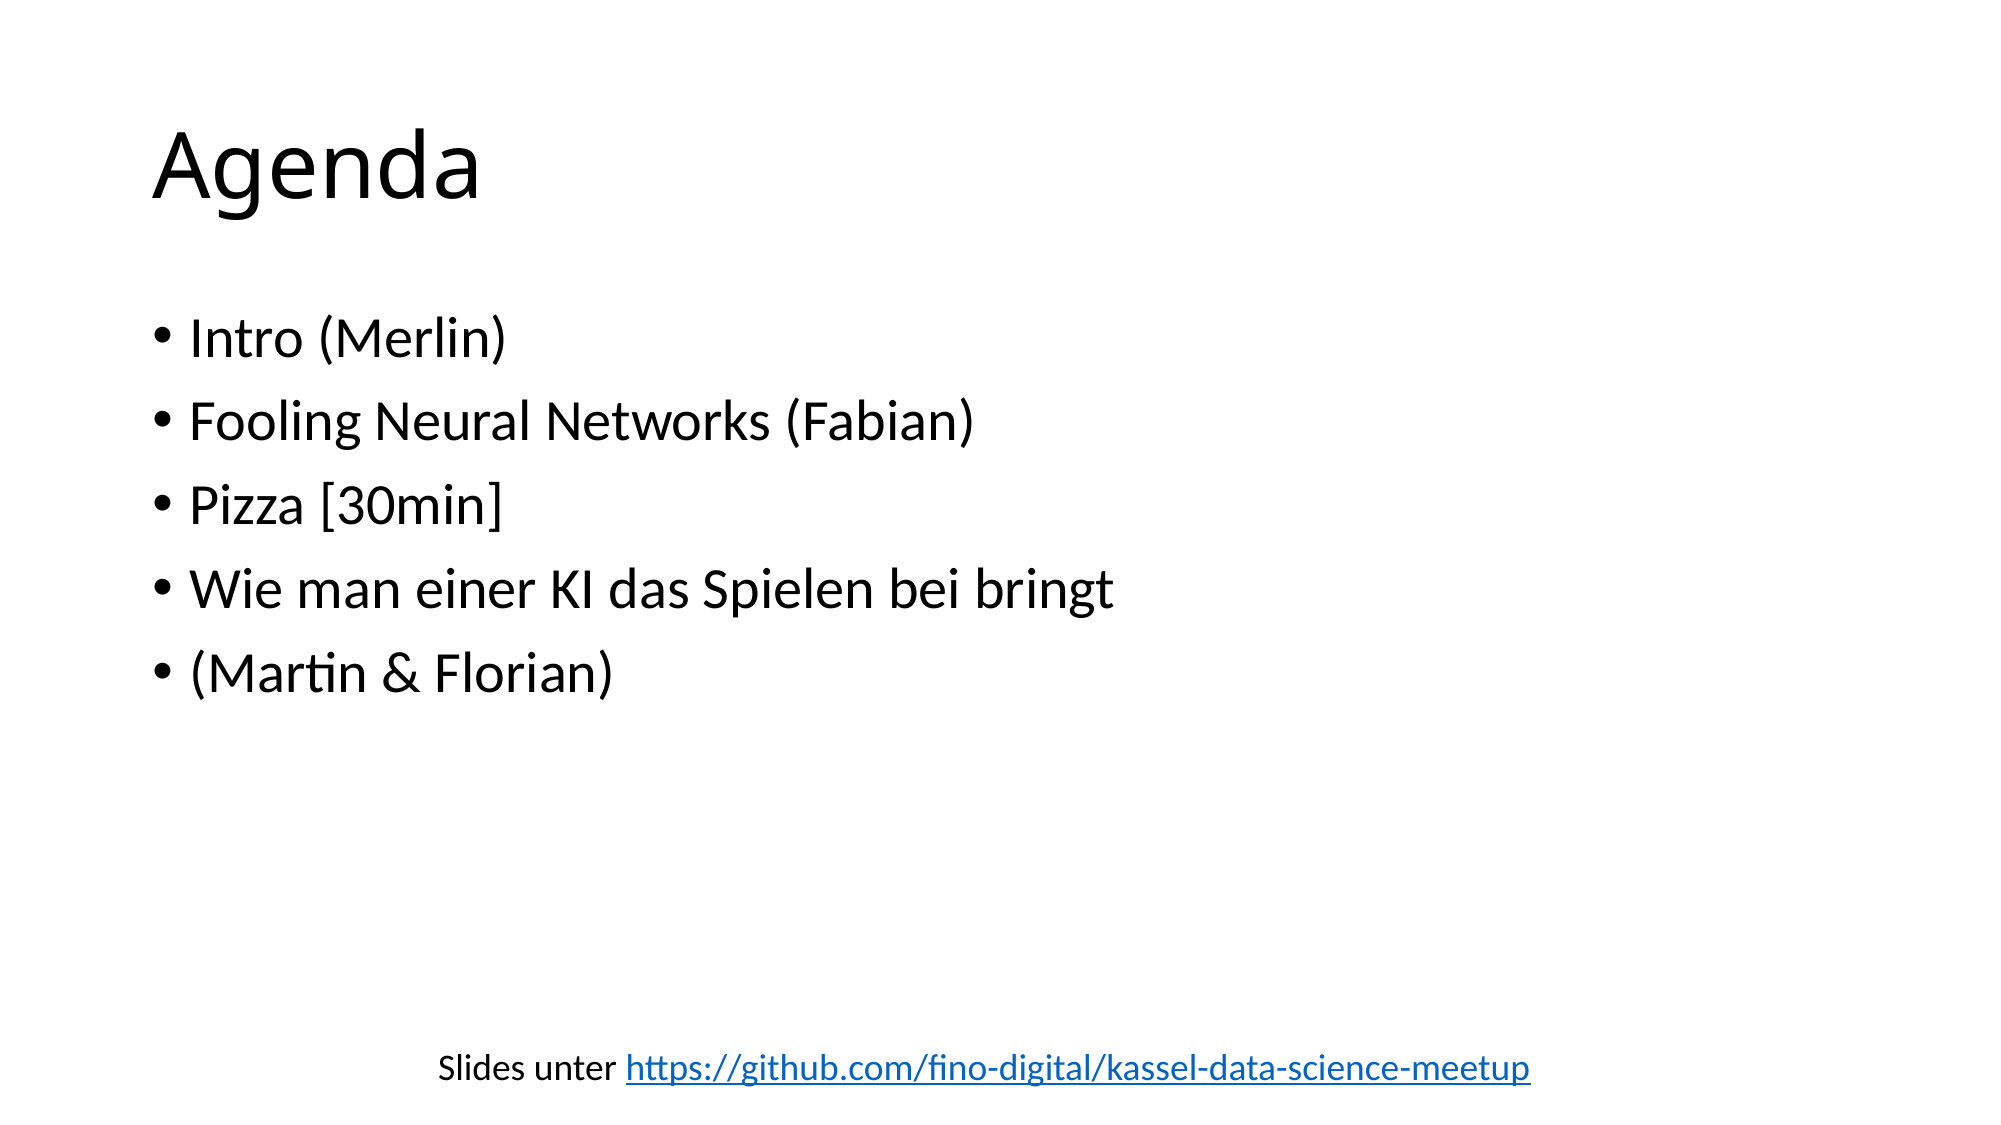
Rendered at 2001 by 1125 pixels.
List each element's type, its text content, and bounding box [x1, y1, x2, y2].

text_box Slides unter https://github.com/fino-digital/kassel-data-science-meetup [423, 1035, 1555, 1096]
text_box Agenda [137, 59, 1863, 278]
text_box Intro (Merlin) Fooling Neural Networks (Fabian) Pizza [30min] Wie man einer KI das Spielen bei bringt (Martin & Florian) [137, 299, 1863, 1014]
